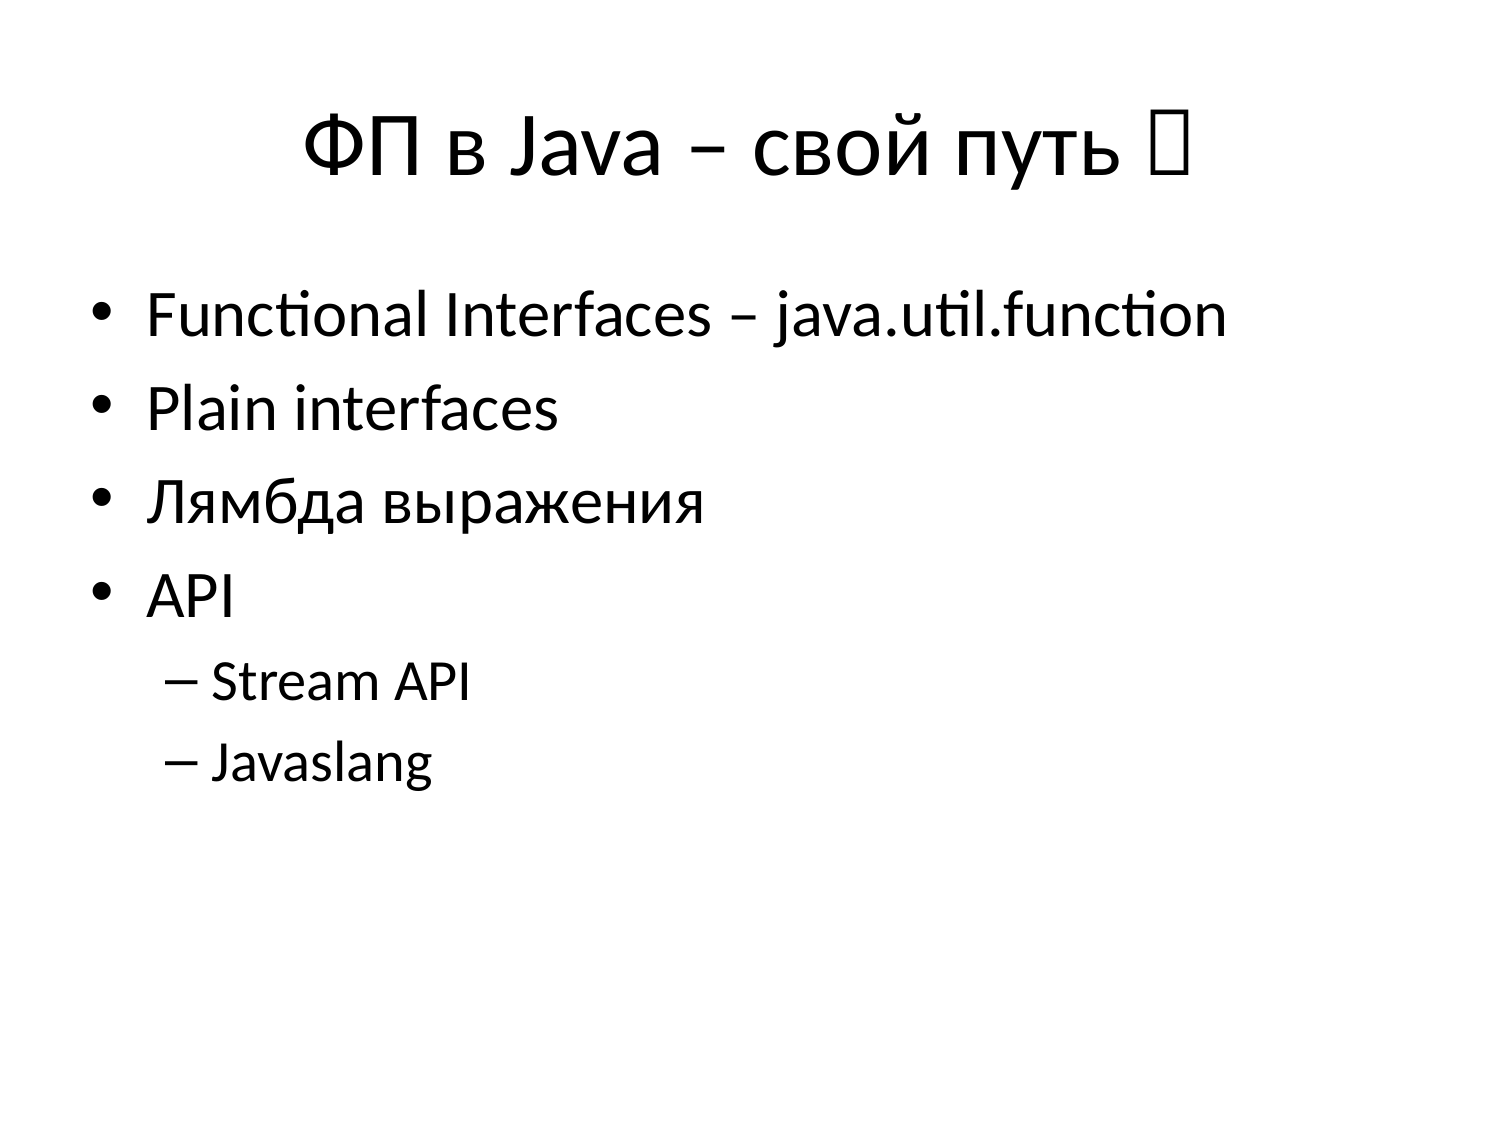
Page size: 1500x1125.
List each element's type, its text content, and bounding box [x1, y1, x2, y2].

title ФП в Java – свой путь  [75, 45, 1425, 233]
list Functional Interfaces – java.util.function Plain interfaces Лямбда выражения API Stream API Javaslang [75, 262, 1425, 1005]
